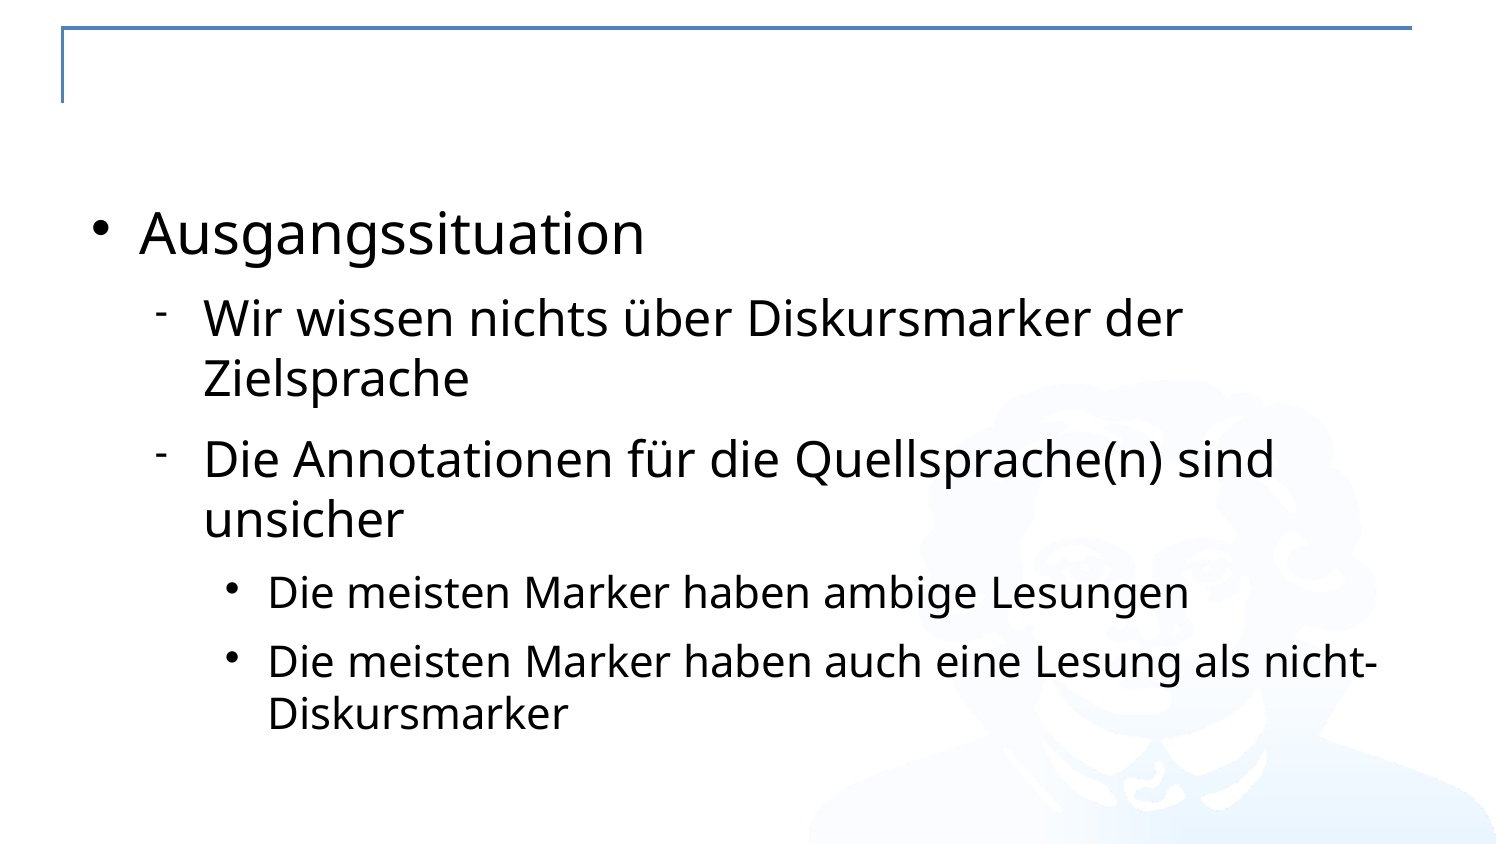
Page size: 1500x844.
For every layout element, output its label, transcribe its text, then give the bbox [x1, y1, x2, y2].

text_box Ausgangssituation Wir wissen nichts über Diskursmarker der Zielsprache Die Annotationen für die Quellsprache(n) sind unsicher Die meisten Marker haben ambige Lesungen Die meisten Marker haben auch eine Lesung als nicht- Diskursmarker [89, 169, 1417, 739]
